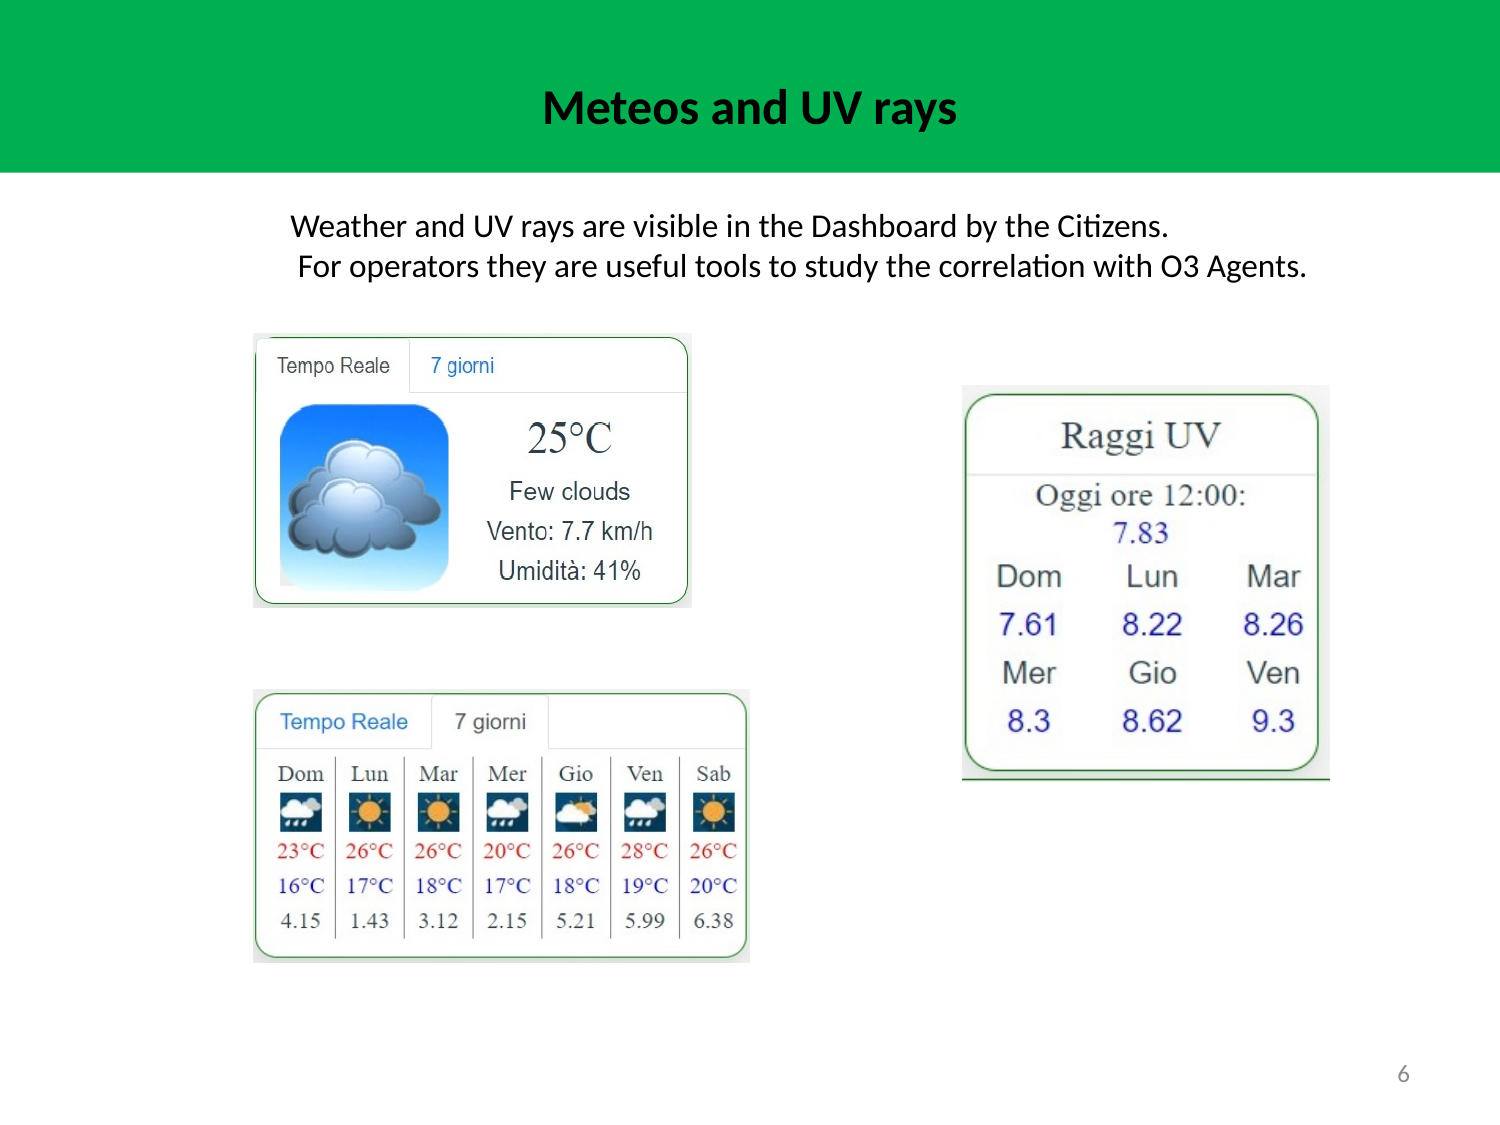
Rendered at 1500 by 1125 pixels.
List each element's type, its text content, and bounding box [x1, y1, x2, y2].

picture [253, 689, 751, 964]
text_box Weather and UV rays are visible in the Dashboard by the Citizens. For operators they are useful tools to study the correlation with O3 Agents. [275, 196, 1500, 292]
slide_number 6 [1074, 1042, 1425, 1103]
text_box Meteos and UV rays [527, 67, 973, 143]
picture [253, 333, 692, 608]
picture [962, 385, 1330, 782]
text_box [0, 0, 1500, 175]
